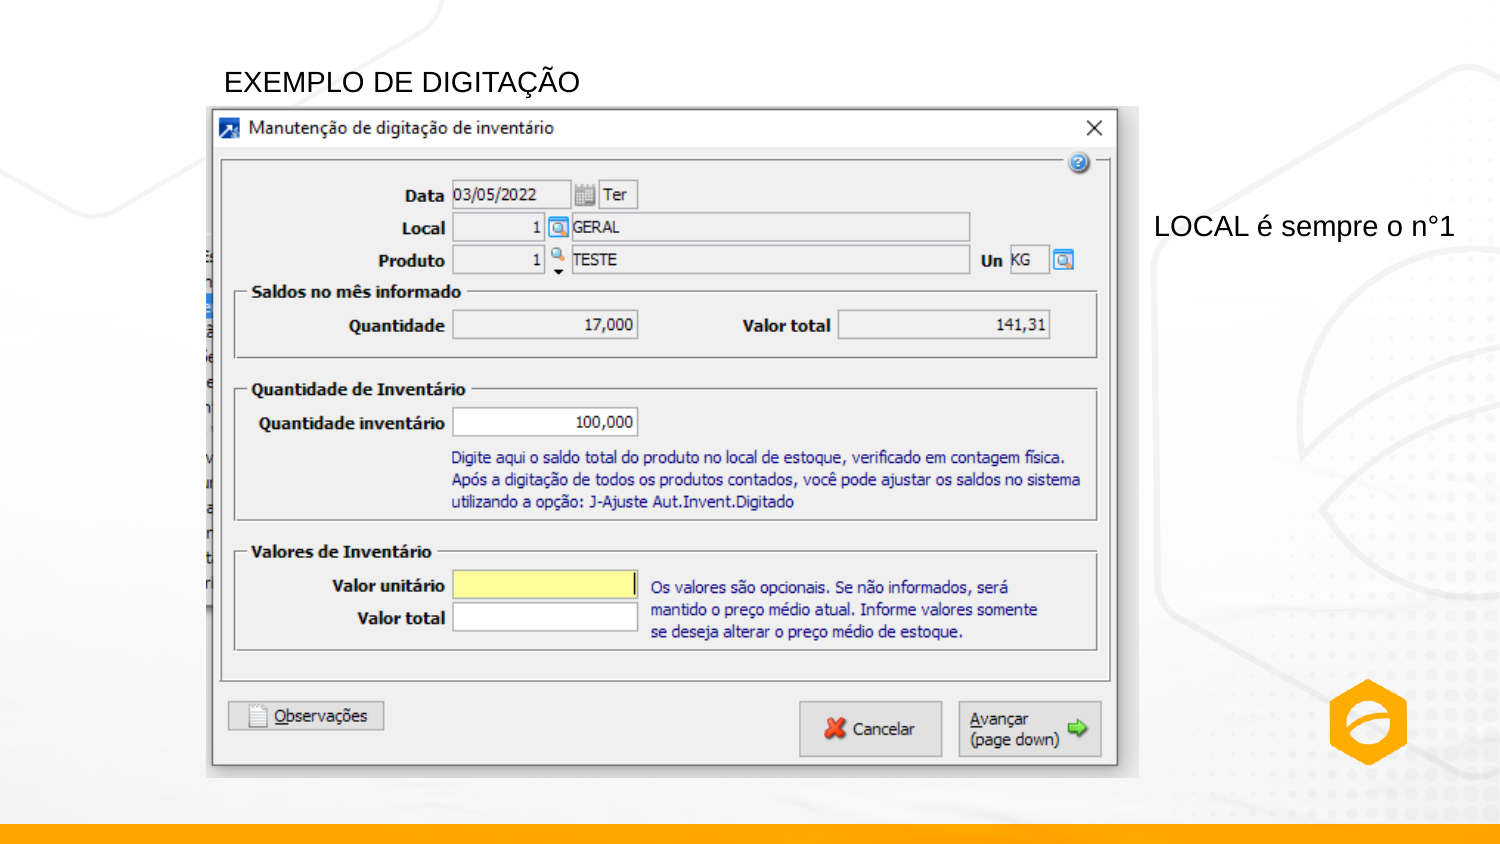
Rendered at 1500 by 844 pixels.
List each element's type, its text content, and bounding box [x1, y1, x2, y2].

text_box LOCAL é sempre o n°1 [1143, 199, 1472, 250]
text_box EXEMPLO DE DIGITAÇÃO [208, 55, 596, 104]
picture [0, 0, 1500, 844]
